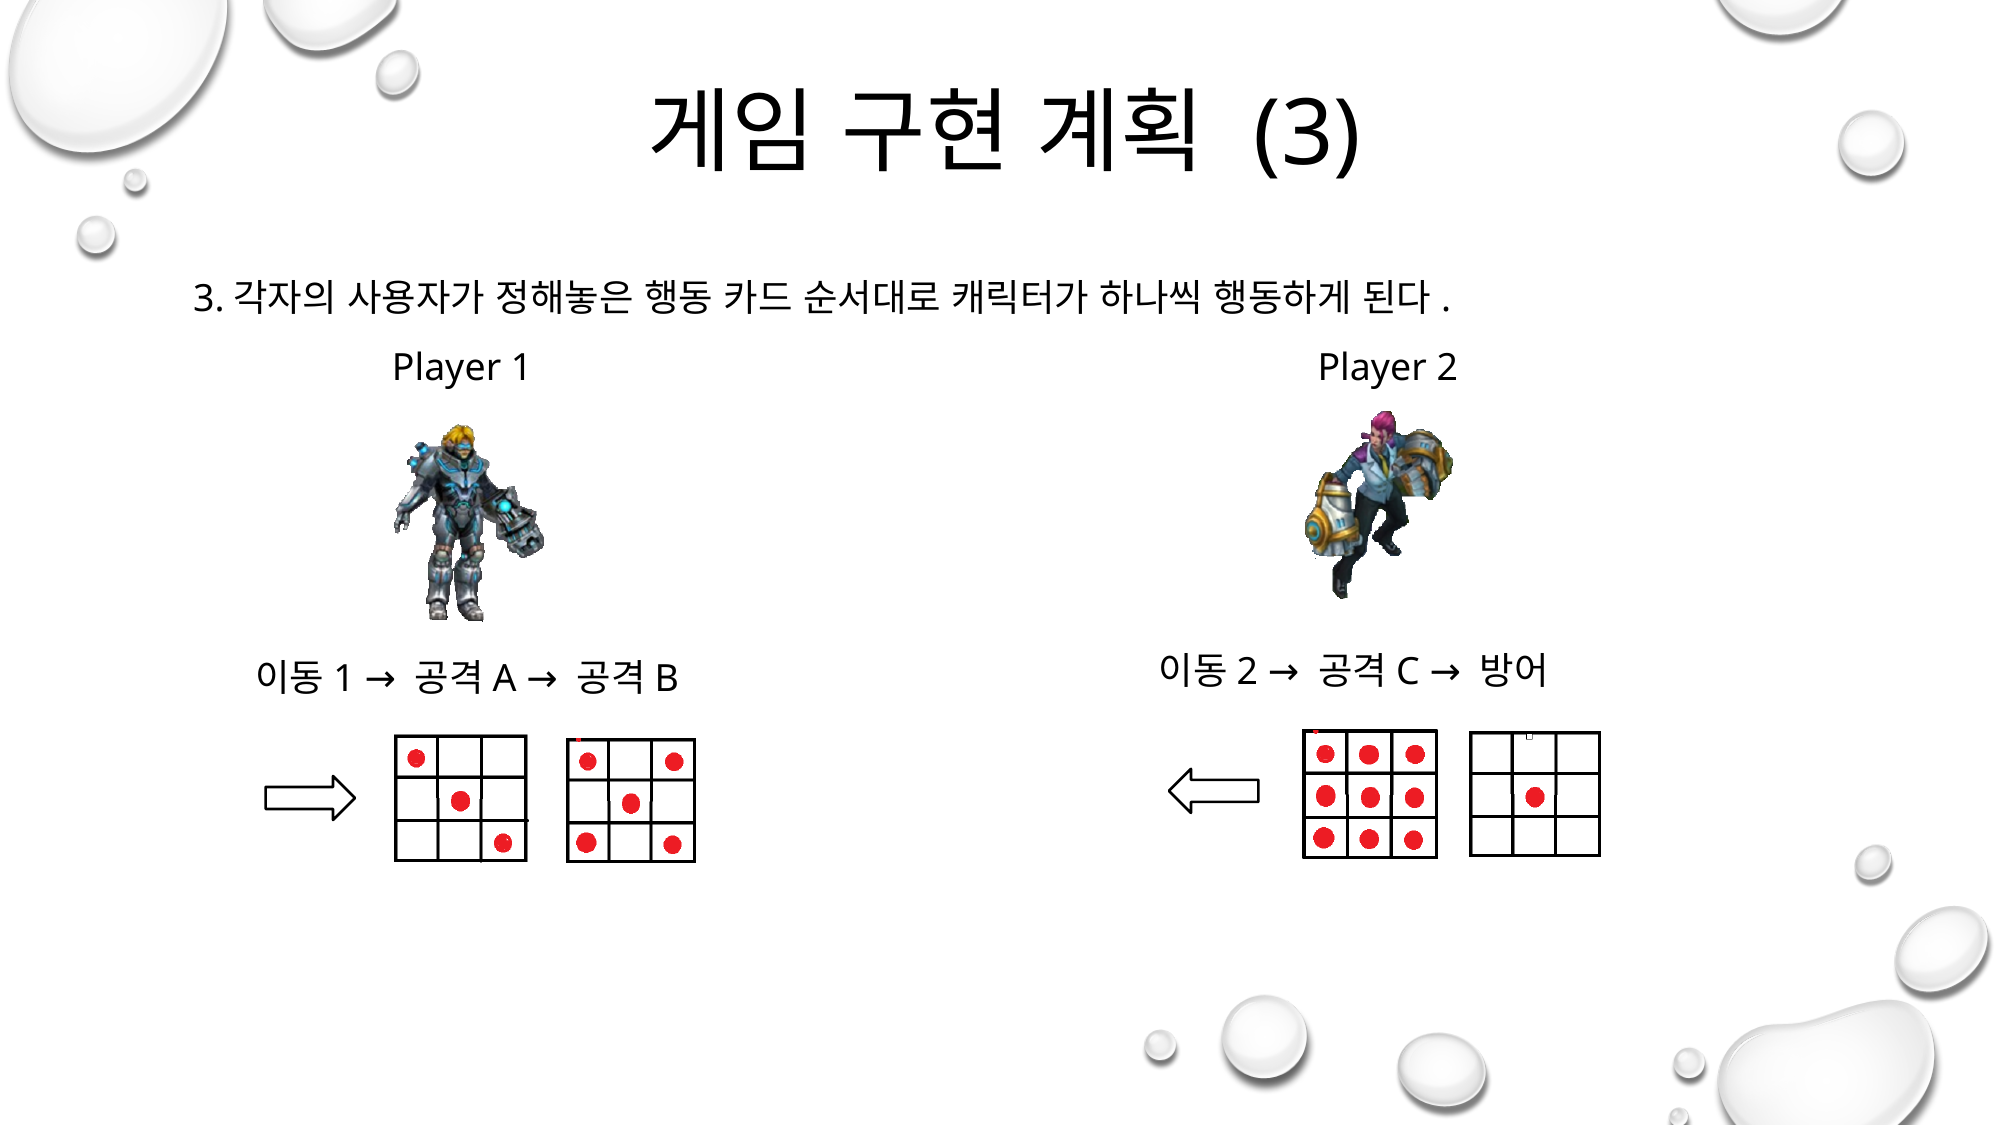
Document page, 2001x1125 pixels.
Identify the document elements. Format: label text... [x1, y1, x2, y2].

text_box [264, 774, 356, 822]
text_box Player 1 [377, 335, 807, 395]
title 게임 구현 계획 (3) [154, 4, 1855, 267]
text_box 이동1 → 공격A → 공격B [240, 646, 726, 707]
text_box [1168, 767, 1260, 815]
picture [0, 0, 2000, 1125]
text_box 이동2 → 공격C → 방어 [1143, 639, 1630, 700]
text_box 3.각자의 사용자가 정해놓은 행동 카드 순서대로 캐릭터가 하나씩 행동하게 된다. [178, 266, 1830, 326]
text_box Player 2 [1302, 335, 1733, 395]
